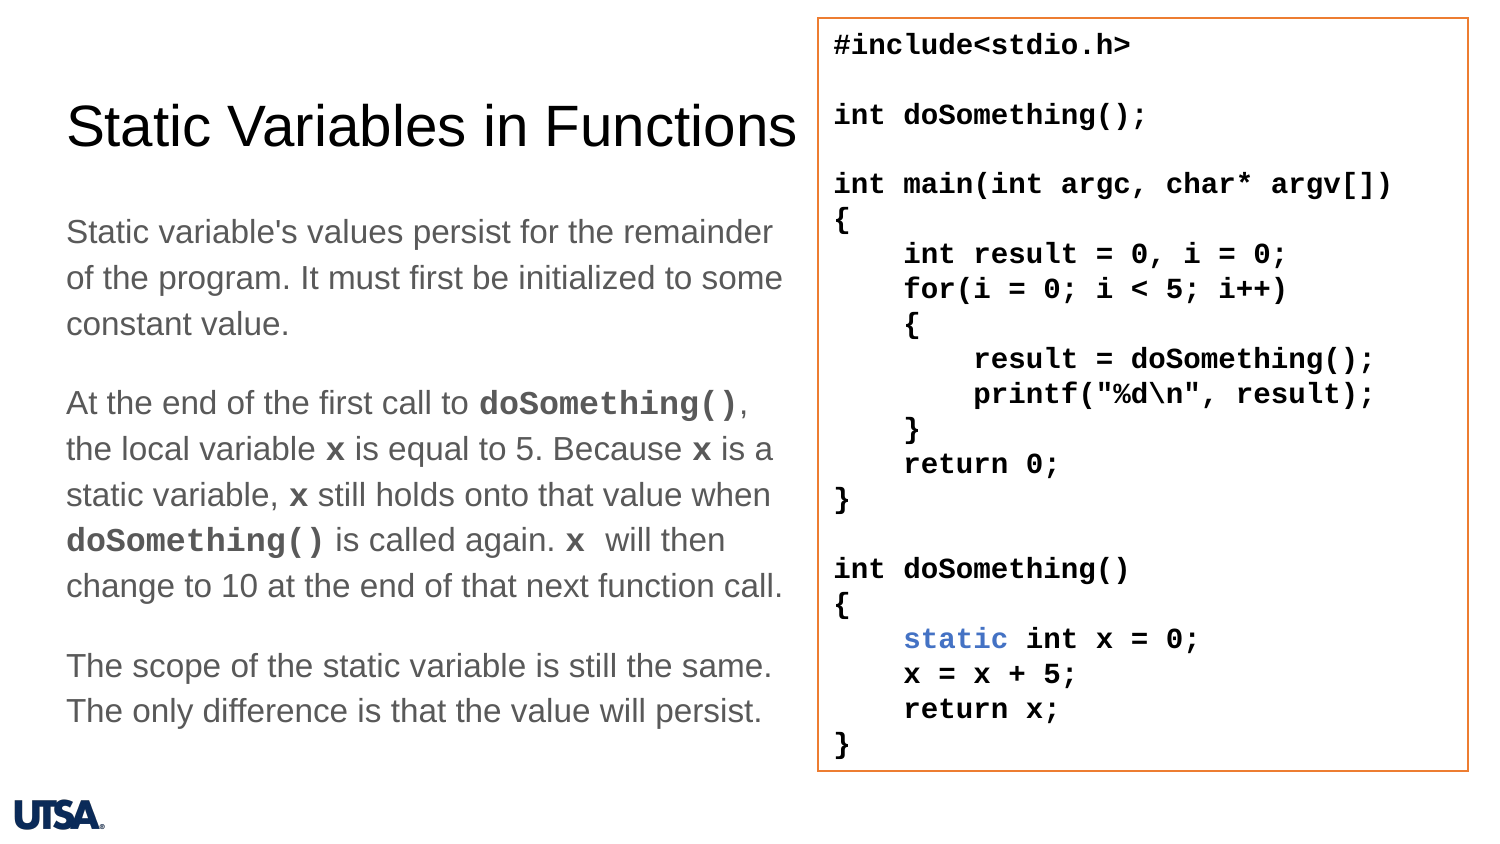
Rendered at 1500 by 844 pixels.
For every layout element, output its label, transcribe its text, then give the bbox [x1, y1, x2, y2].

title Static Variables in Functions [51, 72, 818, 167]
picture [14, 799, 105, 830]
list Static variable's values persist for the remainder of the program. It must first be initialized to some constant value. At the end of the first call to doSomething(), the local variable x is equal to 5. Because x is a static variable, x still holds onto that value when doSomething() is called again. x will then change to 10 at the end of that next function call. The scope of the static variable is still the same. The only difference is that the value will persist. [51, 189, 801, 787]
text_box #include<stdio.h> int doSomething(); int main(int argc, char* argv[]) { int result = 0, i = 0; for(i = 0; i < 5; i++) { result = doSomething(); printf("%d\n", result); } return 0; } int doSomething() { static int x = 0; x = x + 5; return x; } [818, 17, 1468, 771]
